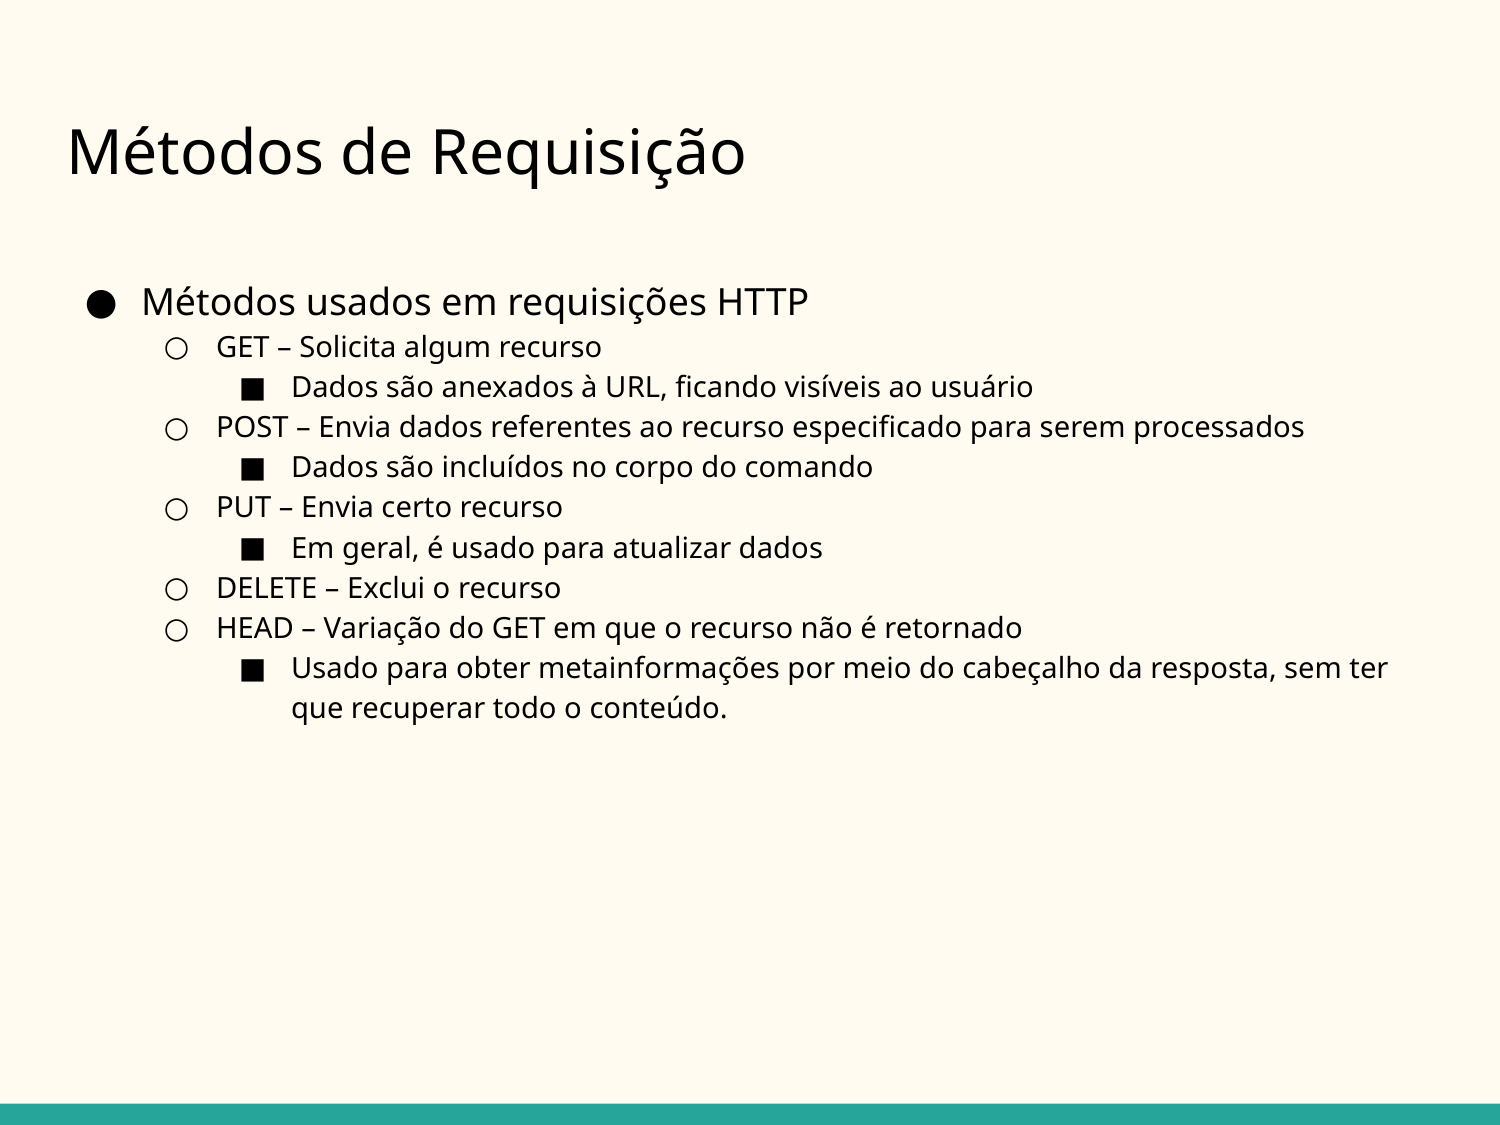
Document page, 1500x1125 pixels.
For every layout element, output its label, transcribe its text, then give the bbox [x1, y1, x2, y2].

title Métodos de Requisição [51, 97, 1449, 232]
list Métodos usados em requisições HTTP GET – Solicita algum recurso Dados são anexados à URL, ficando visíveis ao usuário POST – Envia dados referentes ao recurso especificado para serem processados Dados são incluídos no corpo do comando PUT – Envia certo recurso Em geral, é usado para atualizar dados DELETE – Exclui o recurso HEAD – Variação do GET em que o recurso não é retornado Usado para obter metainformações por meio do cabeçalho da resposta, sem ter que recuperar todo o conteúdo. [51, 256, 1449, 1000]
